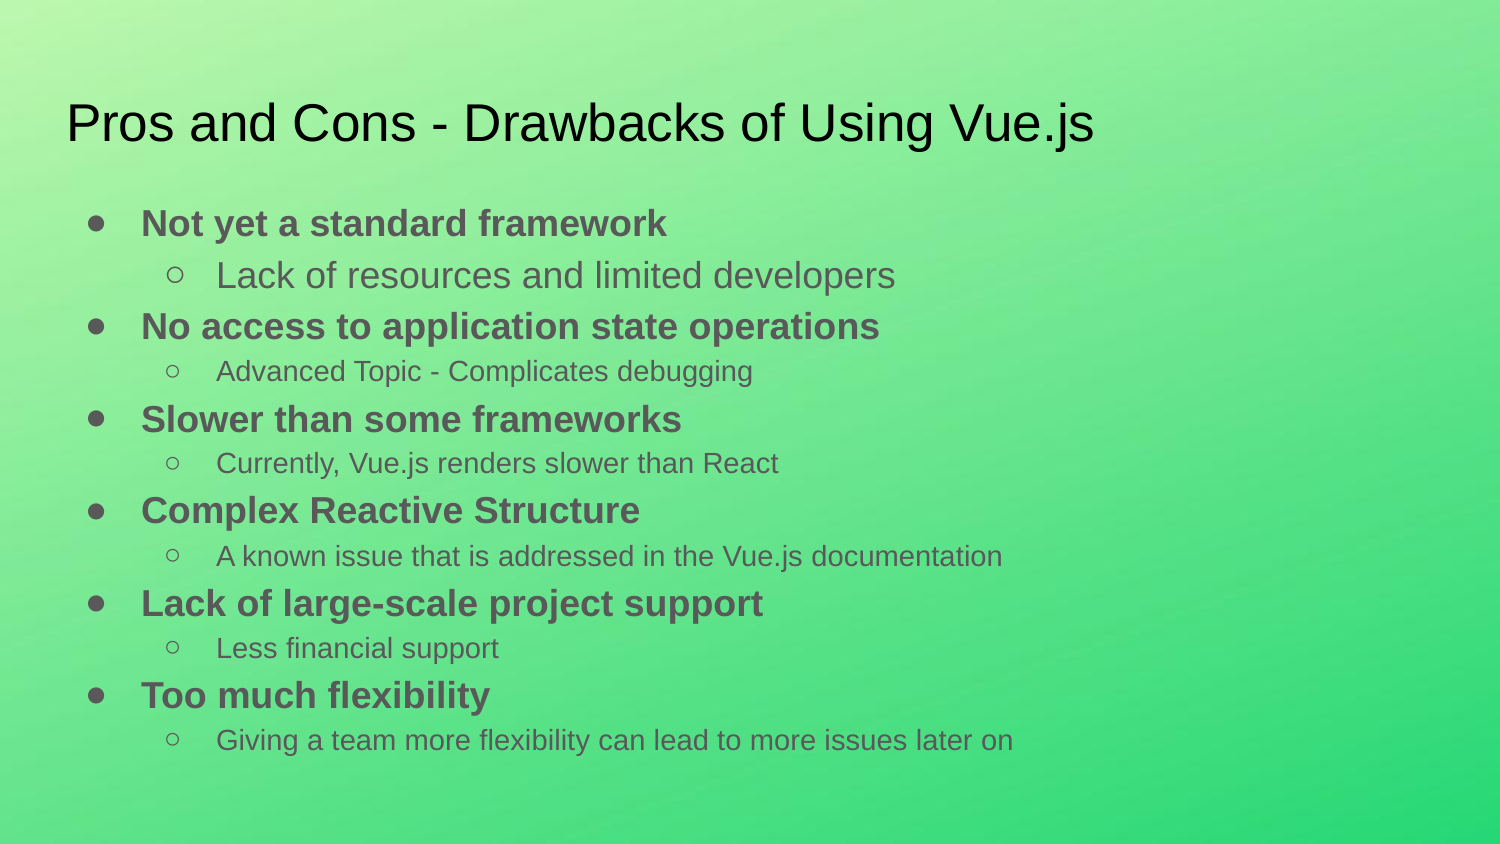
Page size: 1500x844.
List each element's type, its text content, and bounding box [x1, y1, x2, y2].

picture [0, 0, 1500, 844]
title Pros and Cons - Drawbacks of Using Vue.js [51, 72, 1449, 167]
list Not yet a standard framework Lack of resources and limited developers No access to application state operations Advanced Topic - Complicates debugging Slower than some frameworks Currently, Vue.js renders slower than React Complex Reactive Structure A known issue that is addressed in the Vue.js documentation Lack of large-scale project support Less financial support Too much flexibility Giving a team more flexibility can lead to more issues later on [51, 177, 1449, 796]
